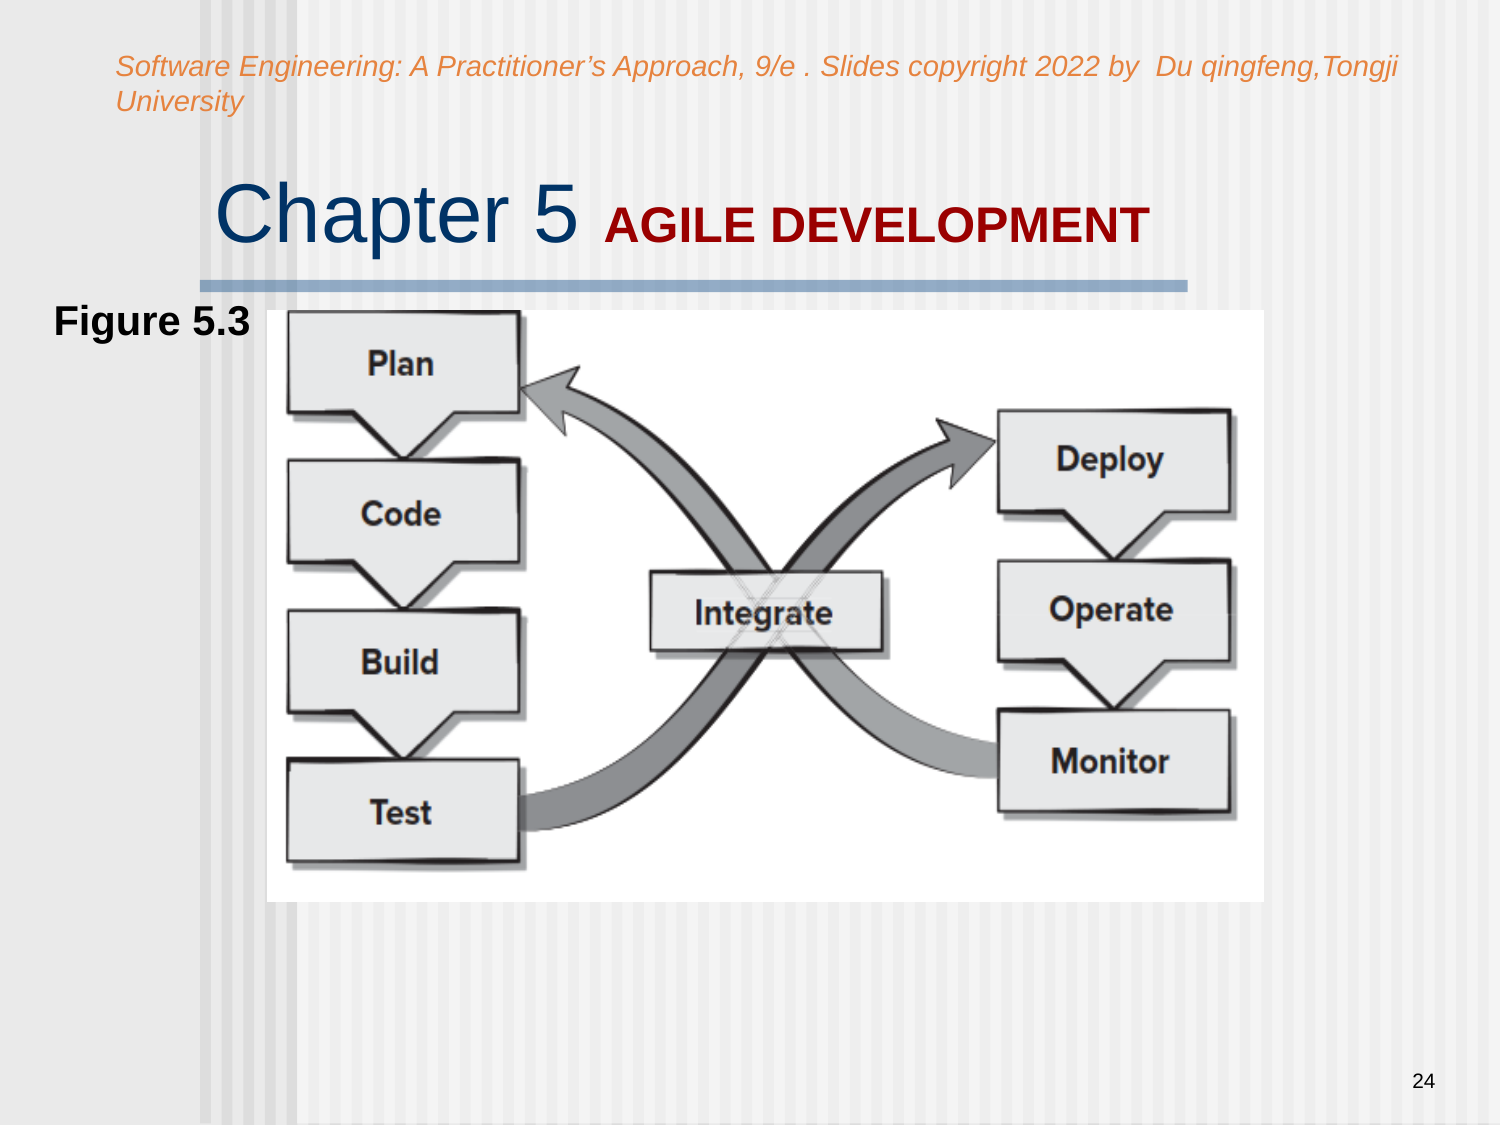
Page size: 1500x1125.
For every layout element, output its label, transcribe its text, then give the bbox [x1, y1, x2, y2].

text_box Software Engineering: A Practitioner’s Approach, 9/e . Slides copyright 2022 by Du qingfeng,Tongji University [100, 40, 1417, 125]
slide_number 24 [1237, 1024, 1451, 1101]
list Figure 5.3 [38, 286, 1451, 1004]
title Chapter 5 AGILE DEVELOPMENT [199, 162, 1379, 267]
picture [267, 310, 1264, 902]
